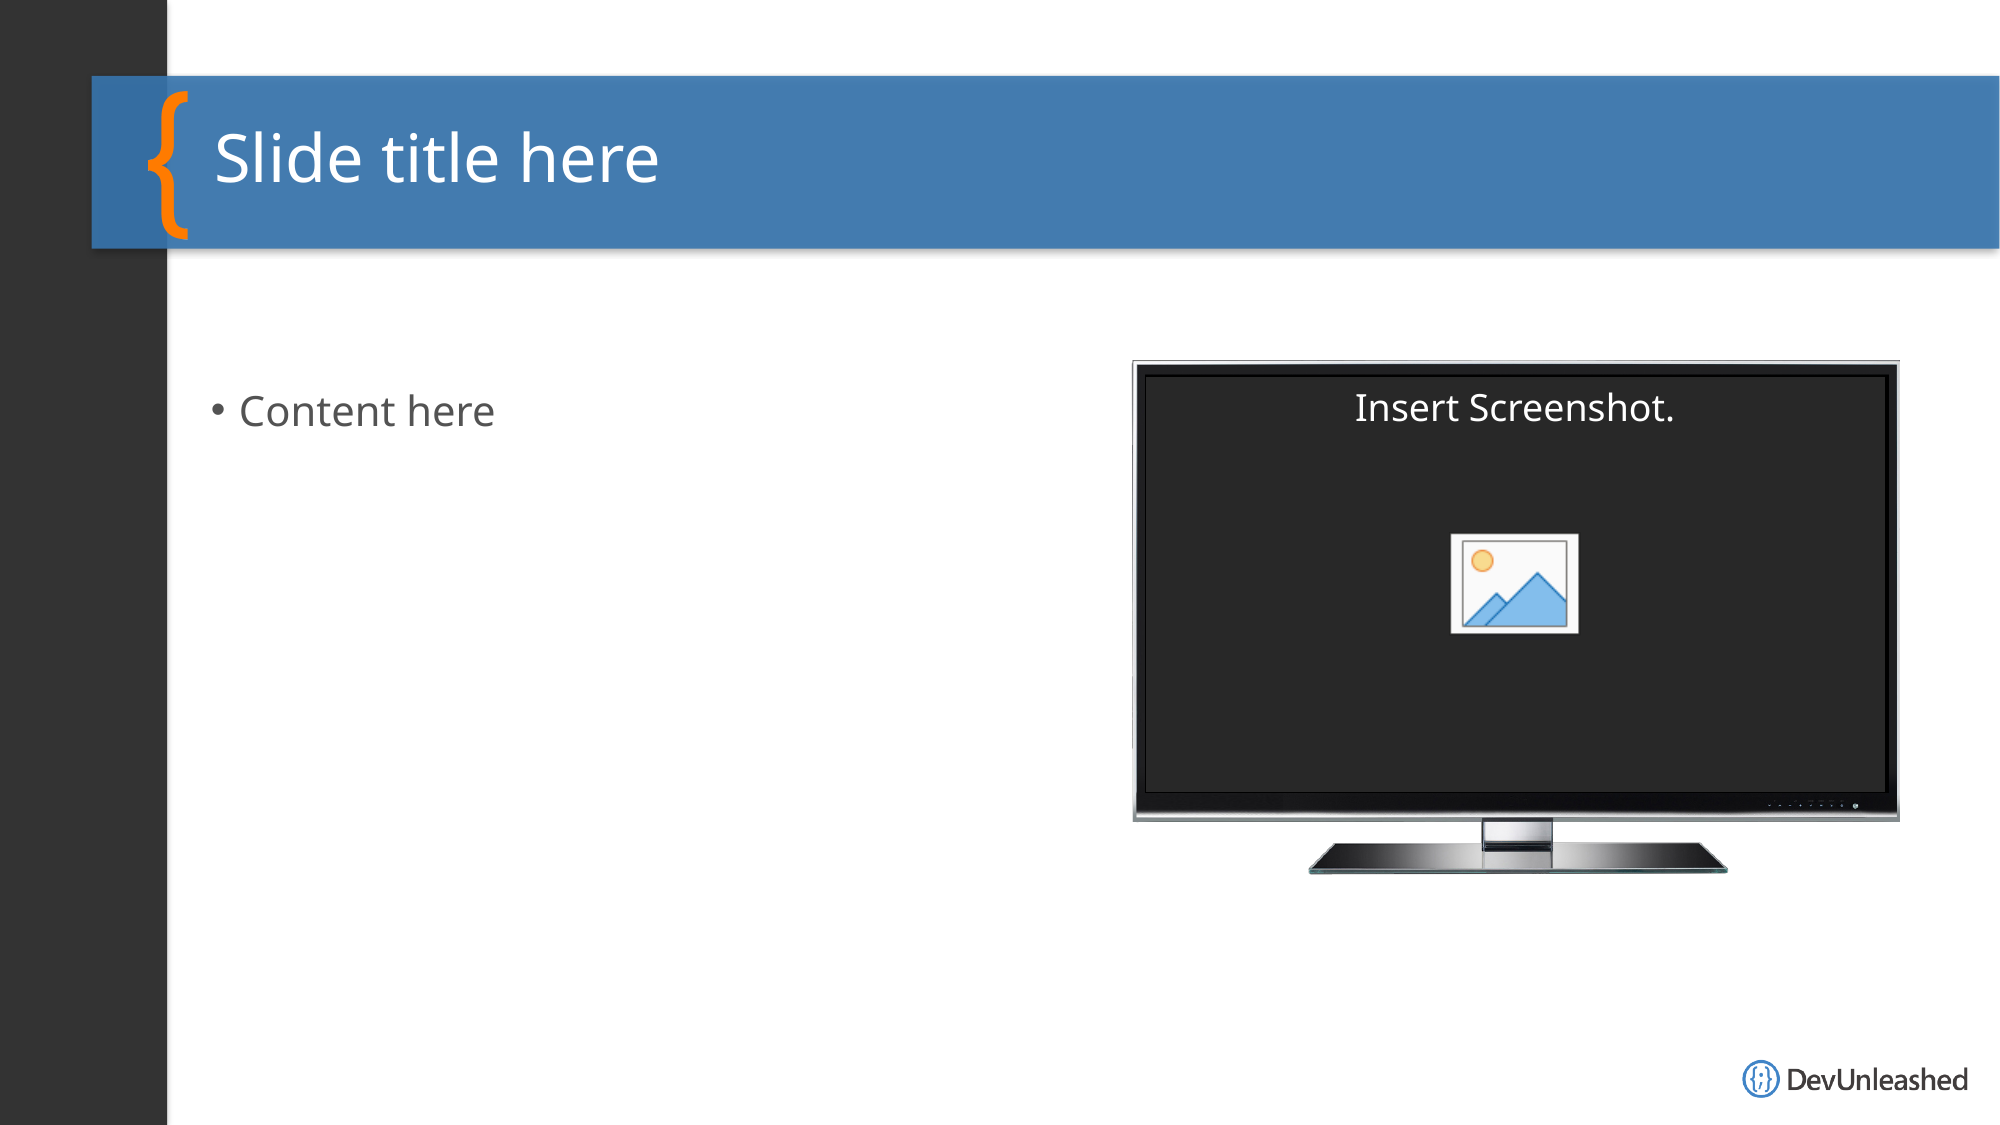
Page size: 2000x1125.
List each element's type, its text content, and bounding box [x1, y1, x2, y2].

picture [1733, 1053, 1979, 1103]
list Content here [195, 376, 1171, 1035]
picture [1131, 360, 1900, 875]
title Slide title here [99, 61, 1900, 250]
